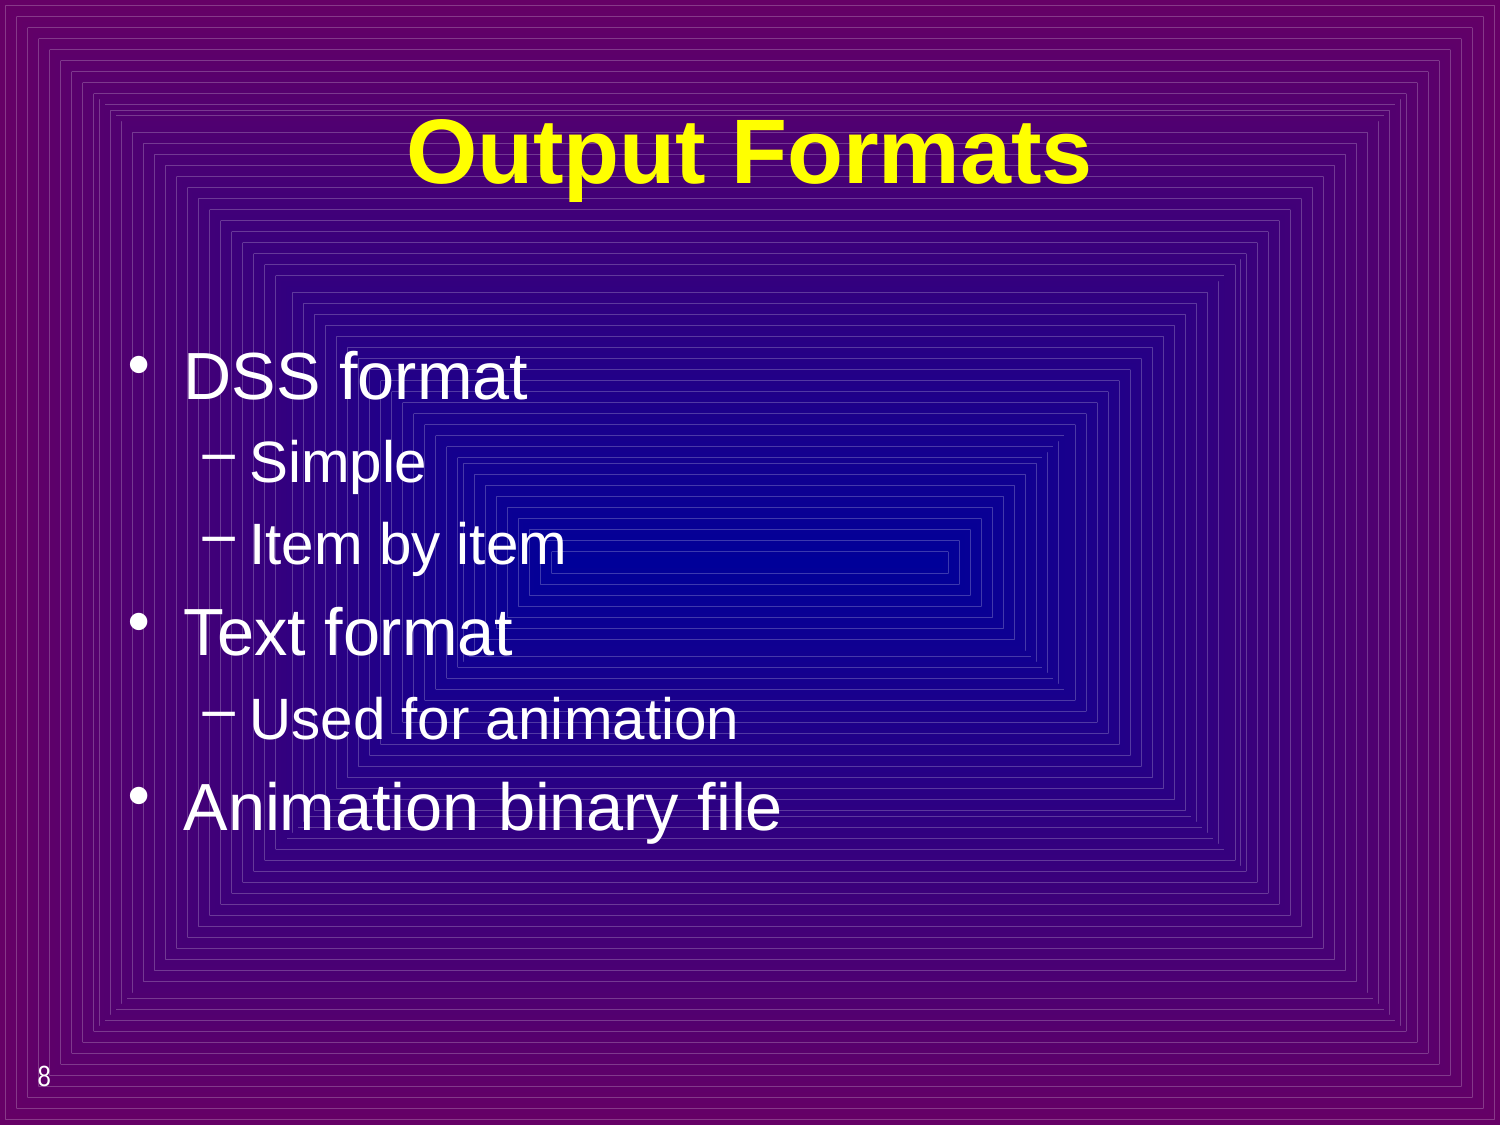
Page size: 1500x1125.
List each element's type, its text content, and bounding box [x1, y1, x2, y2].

list DSS format Simple Item by item Text format Used for animation Animation binary file [112, 324, 1388, 1001]
title Output Formats [112, 52, 1388, 241]
slide_number 8 [22, 1049, 336, 1125]
